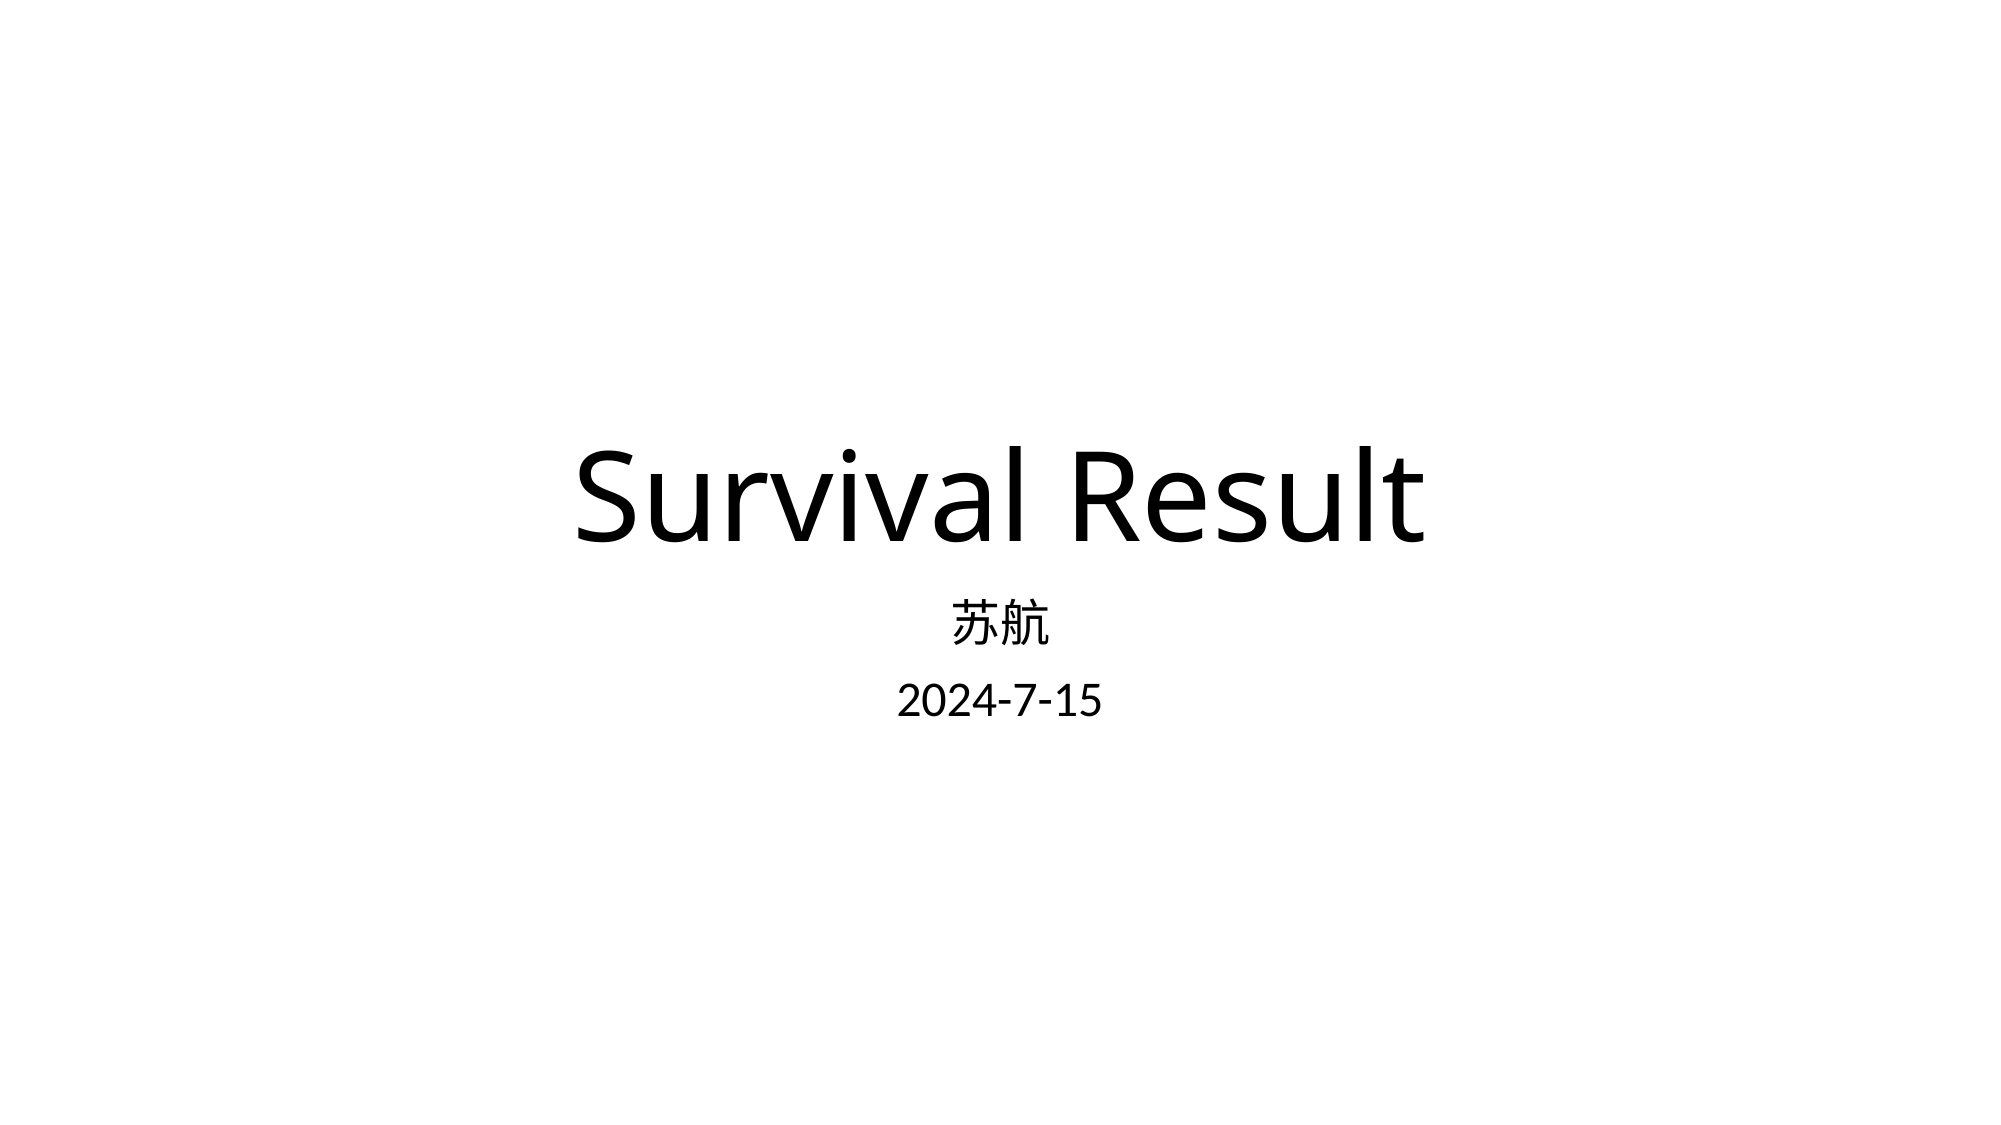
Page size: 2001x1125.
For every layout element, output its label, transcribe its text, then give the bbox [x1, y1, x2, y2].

subtitle 苏航 2024-7-15 [249, 590, 1750, 863]
title Survival Result [249, 184, 1750, 576]
